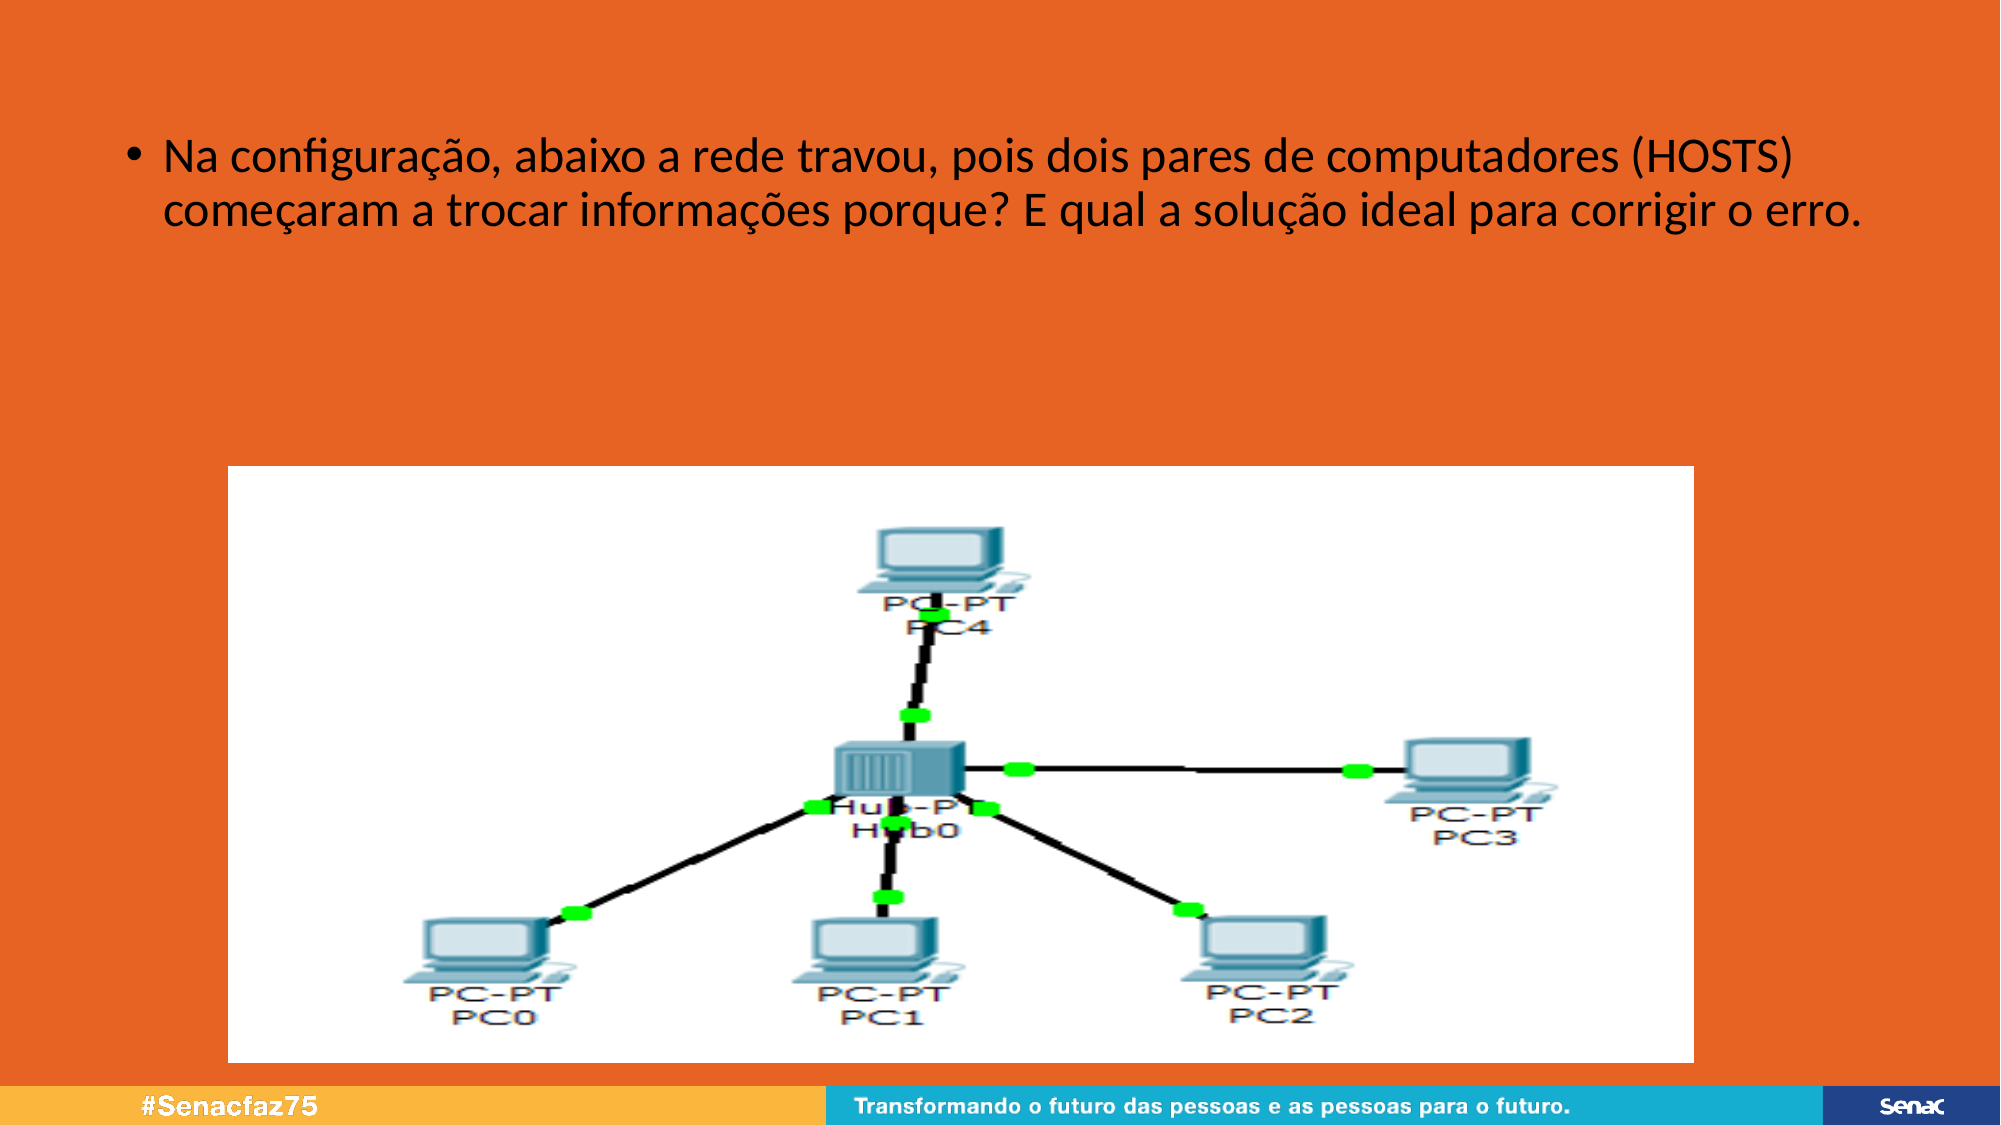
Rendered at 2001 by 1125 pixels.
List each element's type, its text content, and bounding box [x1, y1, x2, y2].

text_box Na configuração, abaixo a rede travou, pois dois pares de computadores (HOSTS) começaram a trocar informações porque? E qual a solução ideal para corrigir o erro. [110, 61, 1891, 448]
picture [0, 1078, 2000, 1125]
picture [228, 466, 1694, 1064]
